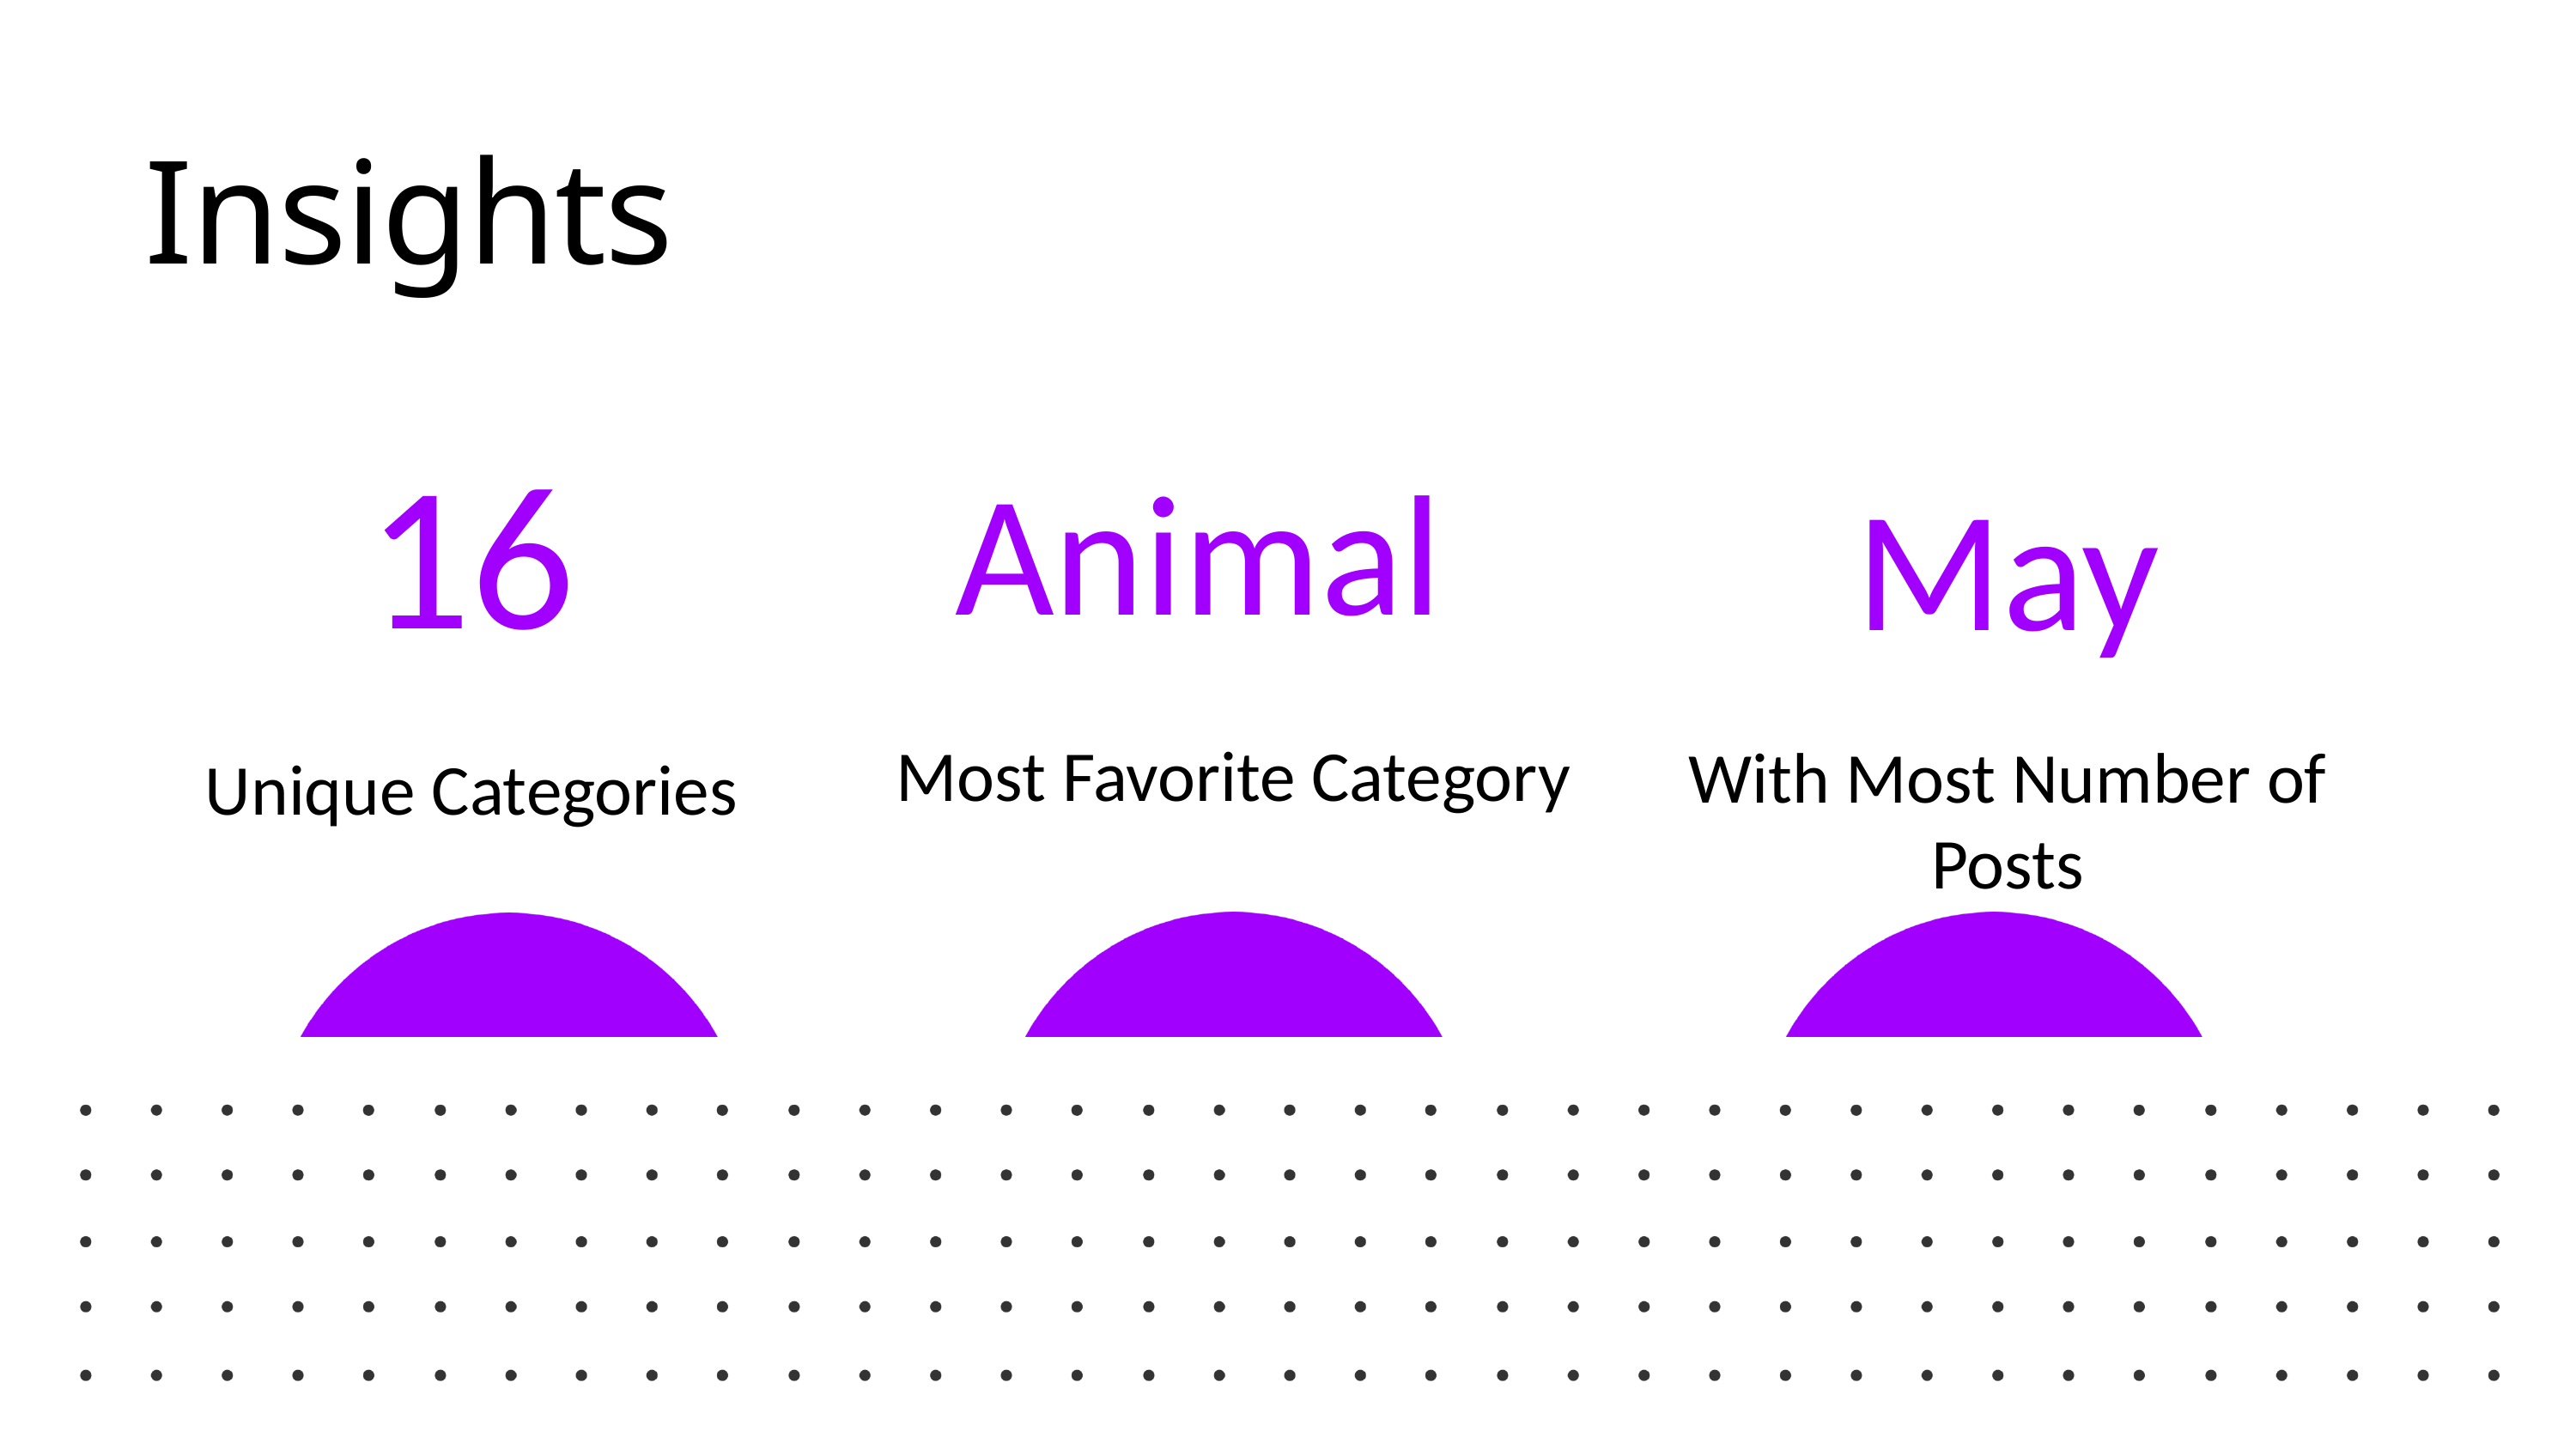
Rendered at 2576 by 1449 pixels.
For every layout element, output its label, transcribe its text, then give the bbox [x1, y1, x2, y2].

text_box Most Favorite Category [879, 638, 1589, 822]
text_box With Most Number of Posts [1653, 639, 2362, 910]
text_box Animal [844, 437, 1553, 657]
picture [299, 912, 719, 1037]
picture [1784, 912, 2204, 1037]
text_box Insights [144, 121, 799, 294]
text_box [72, 1099, 2504, 1385]
text_box Unique Categories [117, 676, 826, 836]
text_box May [1654, 452, 2362, 671]
text_box 16 [117, 416, 826, 676]
picture [1024, 912, 1443, 1037]
